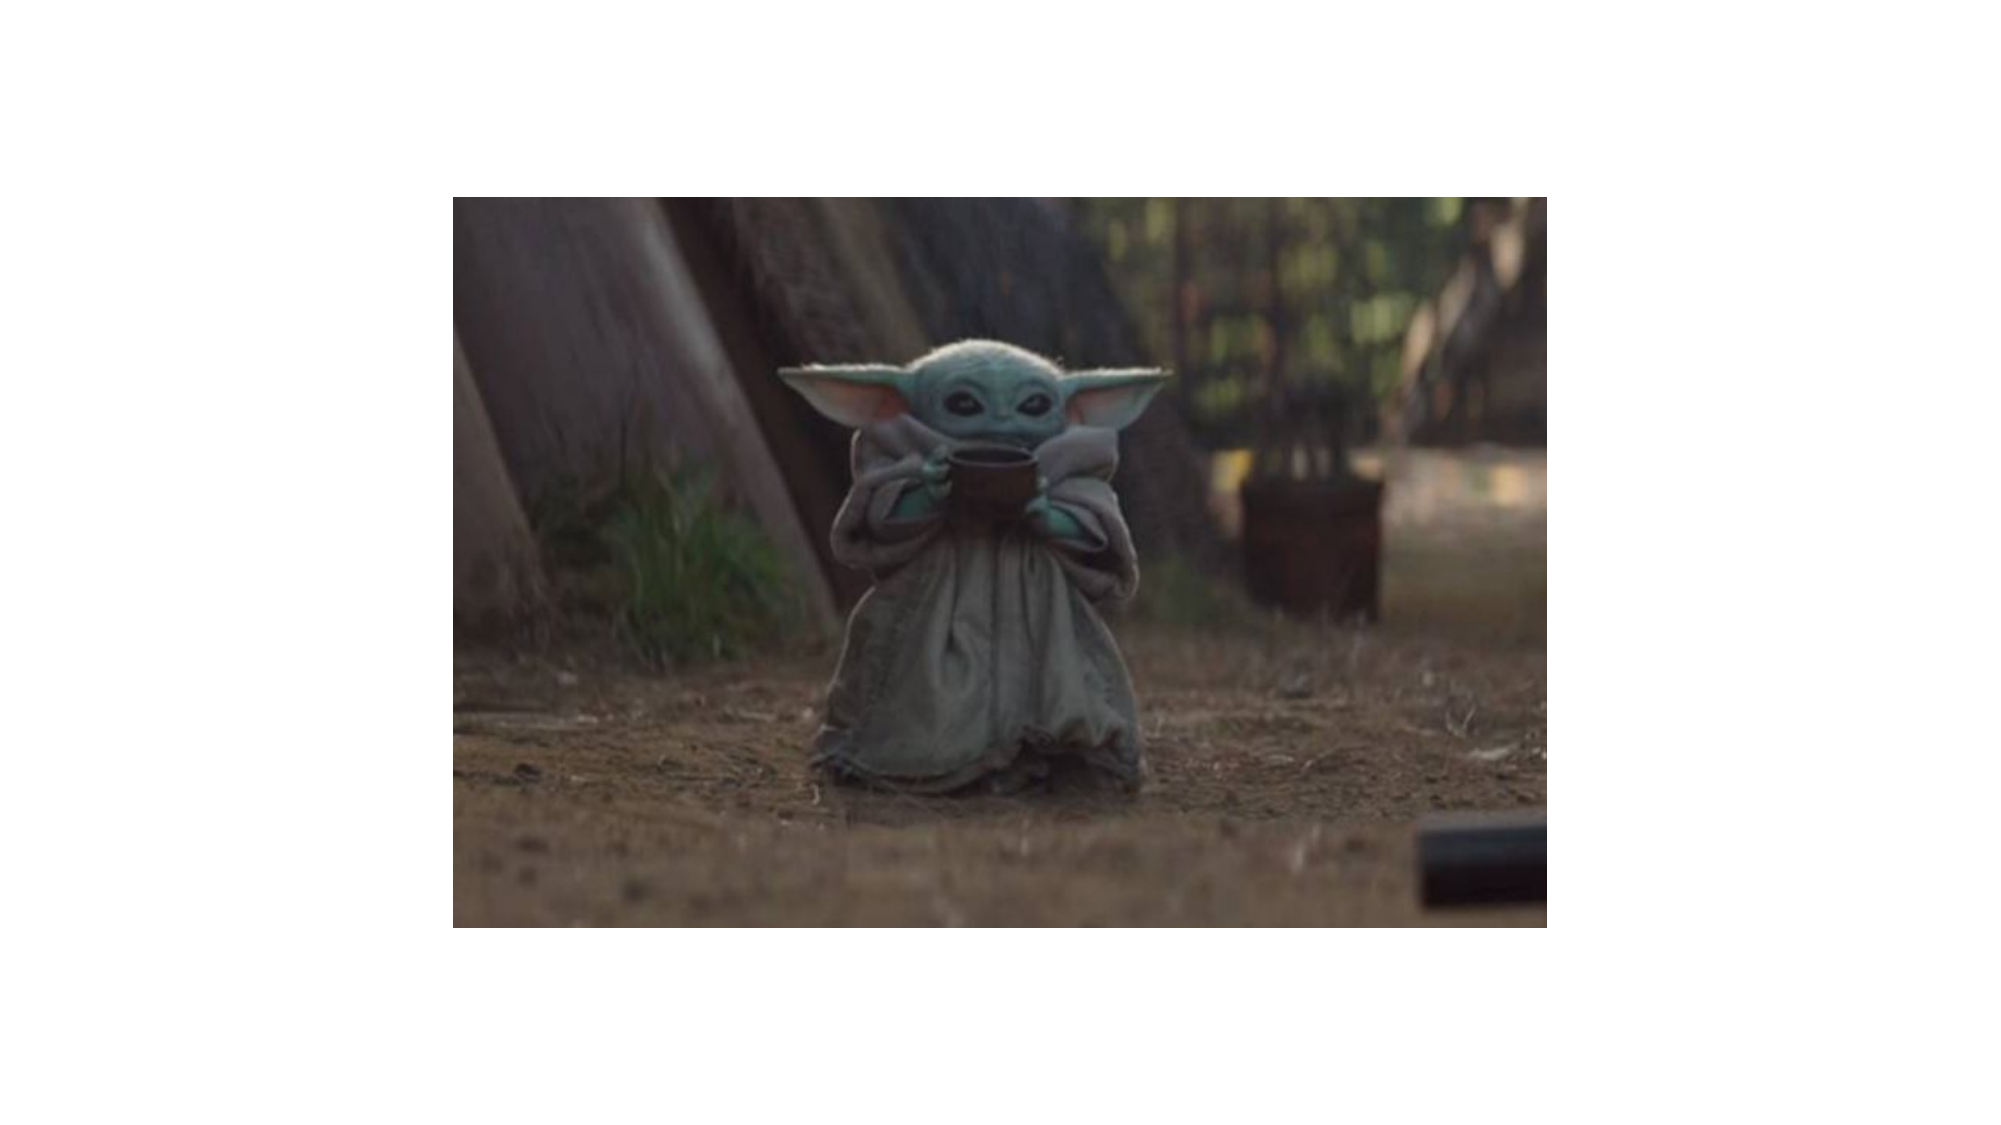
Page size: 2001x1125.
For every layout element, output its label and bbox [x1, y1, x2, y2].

picture [453, 197, 1547, 928]
